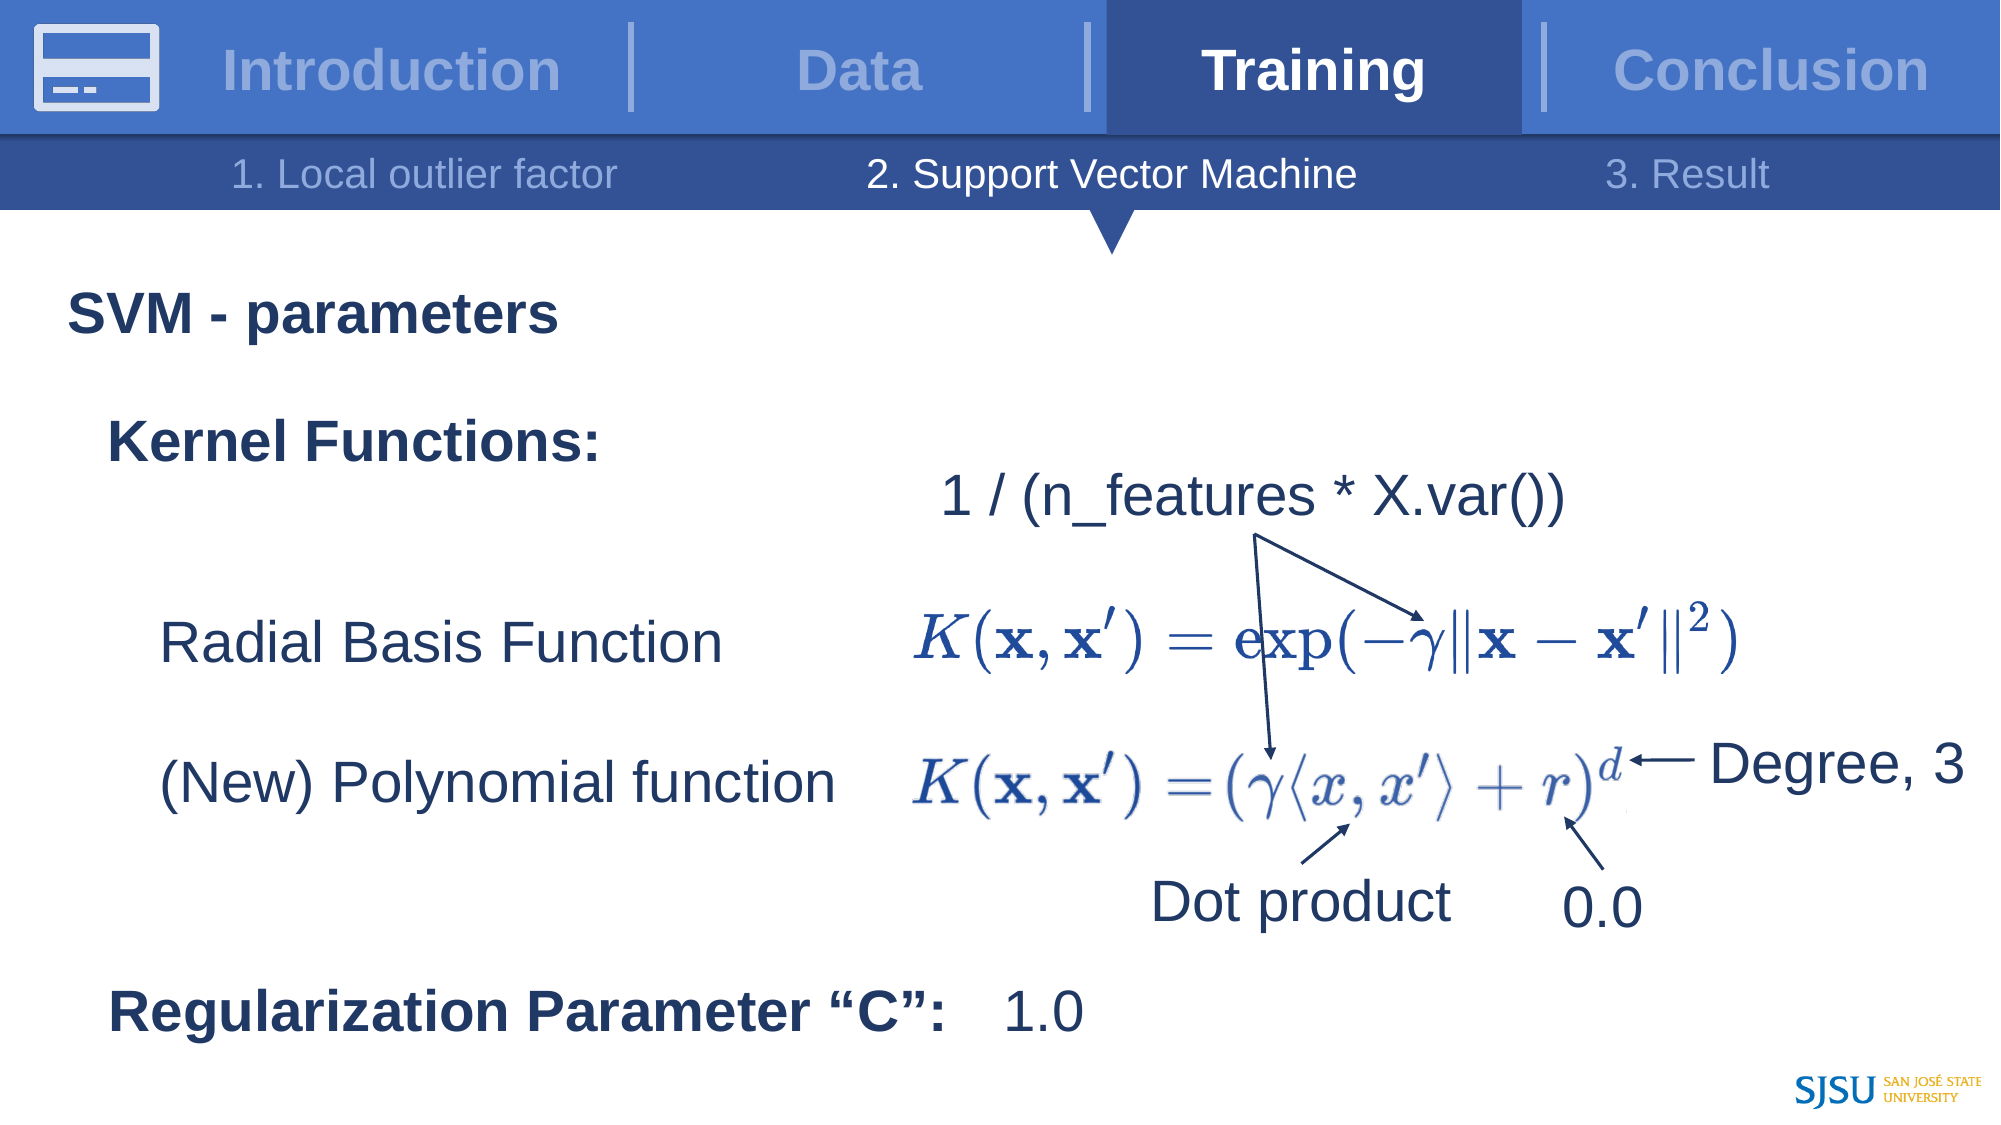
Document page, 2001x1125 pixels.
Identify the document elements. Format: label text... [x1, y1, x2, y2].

picture [912, 741, 1627, 838]
text_box 1 / (n_features * X.var()) [925, 449, 1583, 534]
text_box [1272, 535, 1425, 621]
picture [1795, 1074, 1982, 1113]
text_box Radial Basis Function (New) Polynomial function [145, 596, 854, 822]
text_box Regularization Parameter “C”: [94, 965, 964, 1051]
text_box 0.0 [1547, 869, 1659, 940]
text_box 1.0 [988, 965, 1100, 1051]
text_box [1564, 816, 1604, 870]
picture [913, 598, 1254, 681]
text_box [1301, 823, 1350, 864]
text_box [1254, 535, 1272, 761]
text_box SVM - parameters [52, 267, 576, 353]
picture [1272, 598, 1743, 681]
picture [21, 0, 172, 143]
text_box Degree, 3 [1694, 724, 1981, 795]
text_box Dot product [1135, 863, 1468, 934]
text_box Kernel Functions: [92, 396, 618, 481]
